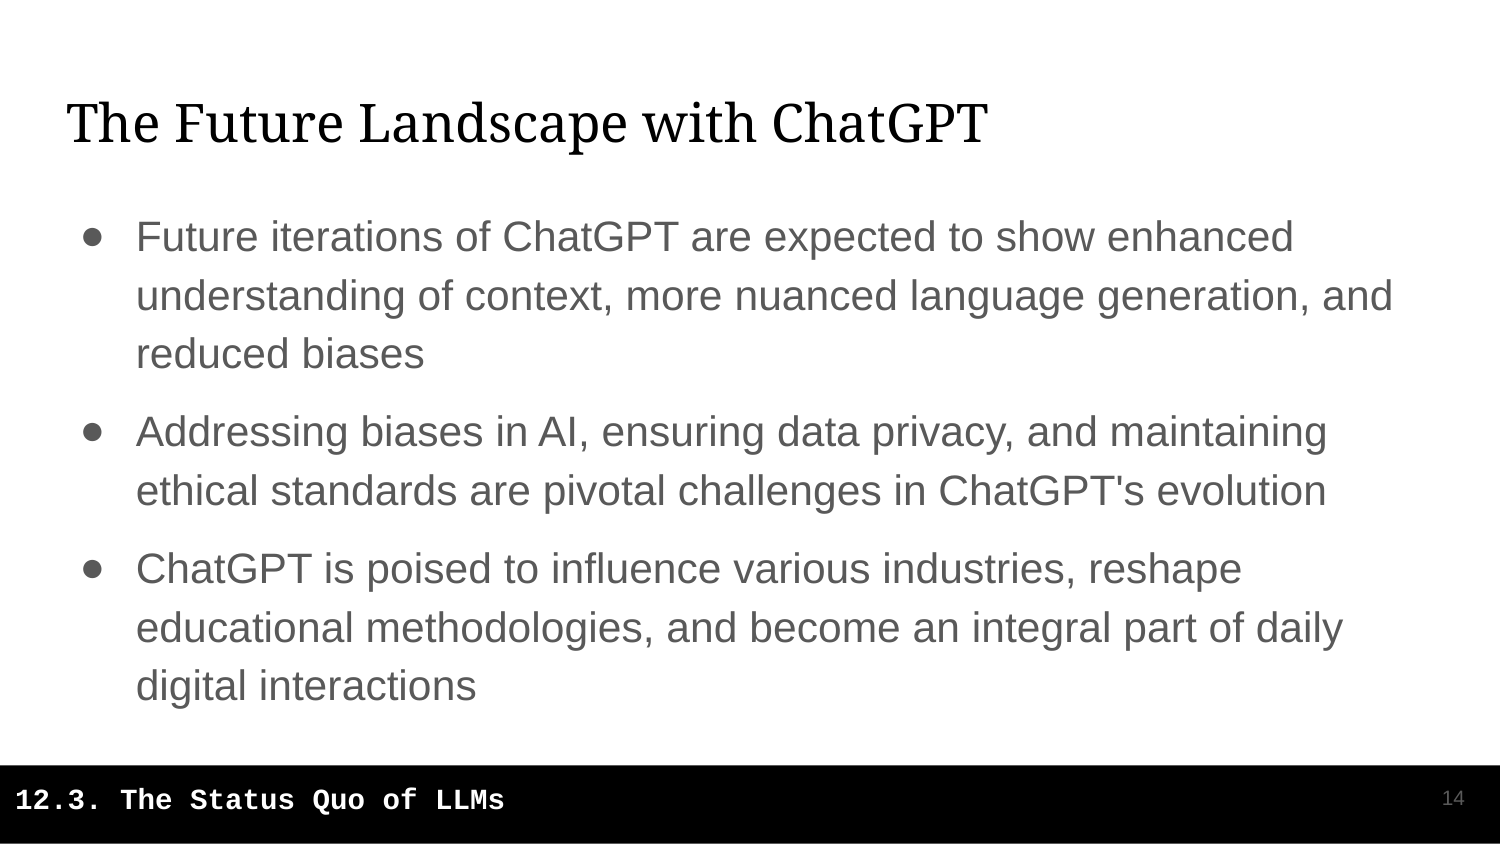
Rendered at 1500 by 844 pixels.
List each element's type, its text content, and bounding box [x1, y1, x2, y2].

text_box 12.3. The Status Quo of LLMs [0, 765, 1500, 844]
title The Future Landscape with ChatGPT [51, 74, 1449, 169]
list Future iterations of ChatGPT are expected to show enhanced understanding of context, more nuanced language generation, and reduced biases Addressing biases in AI, ensuring data privacy, and maintaining ethical standards are pivotal challenges in ChatGPT's evolution ChatGPT is poised to influence various industries, reshape educational methodologies, and become an integral part of daily digital interactions [51, 186, 1449, 729]
slide_number ‹#› [1389, 764, 1480, 830]
